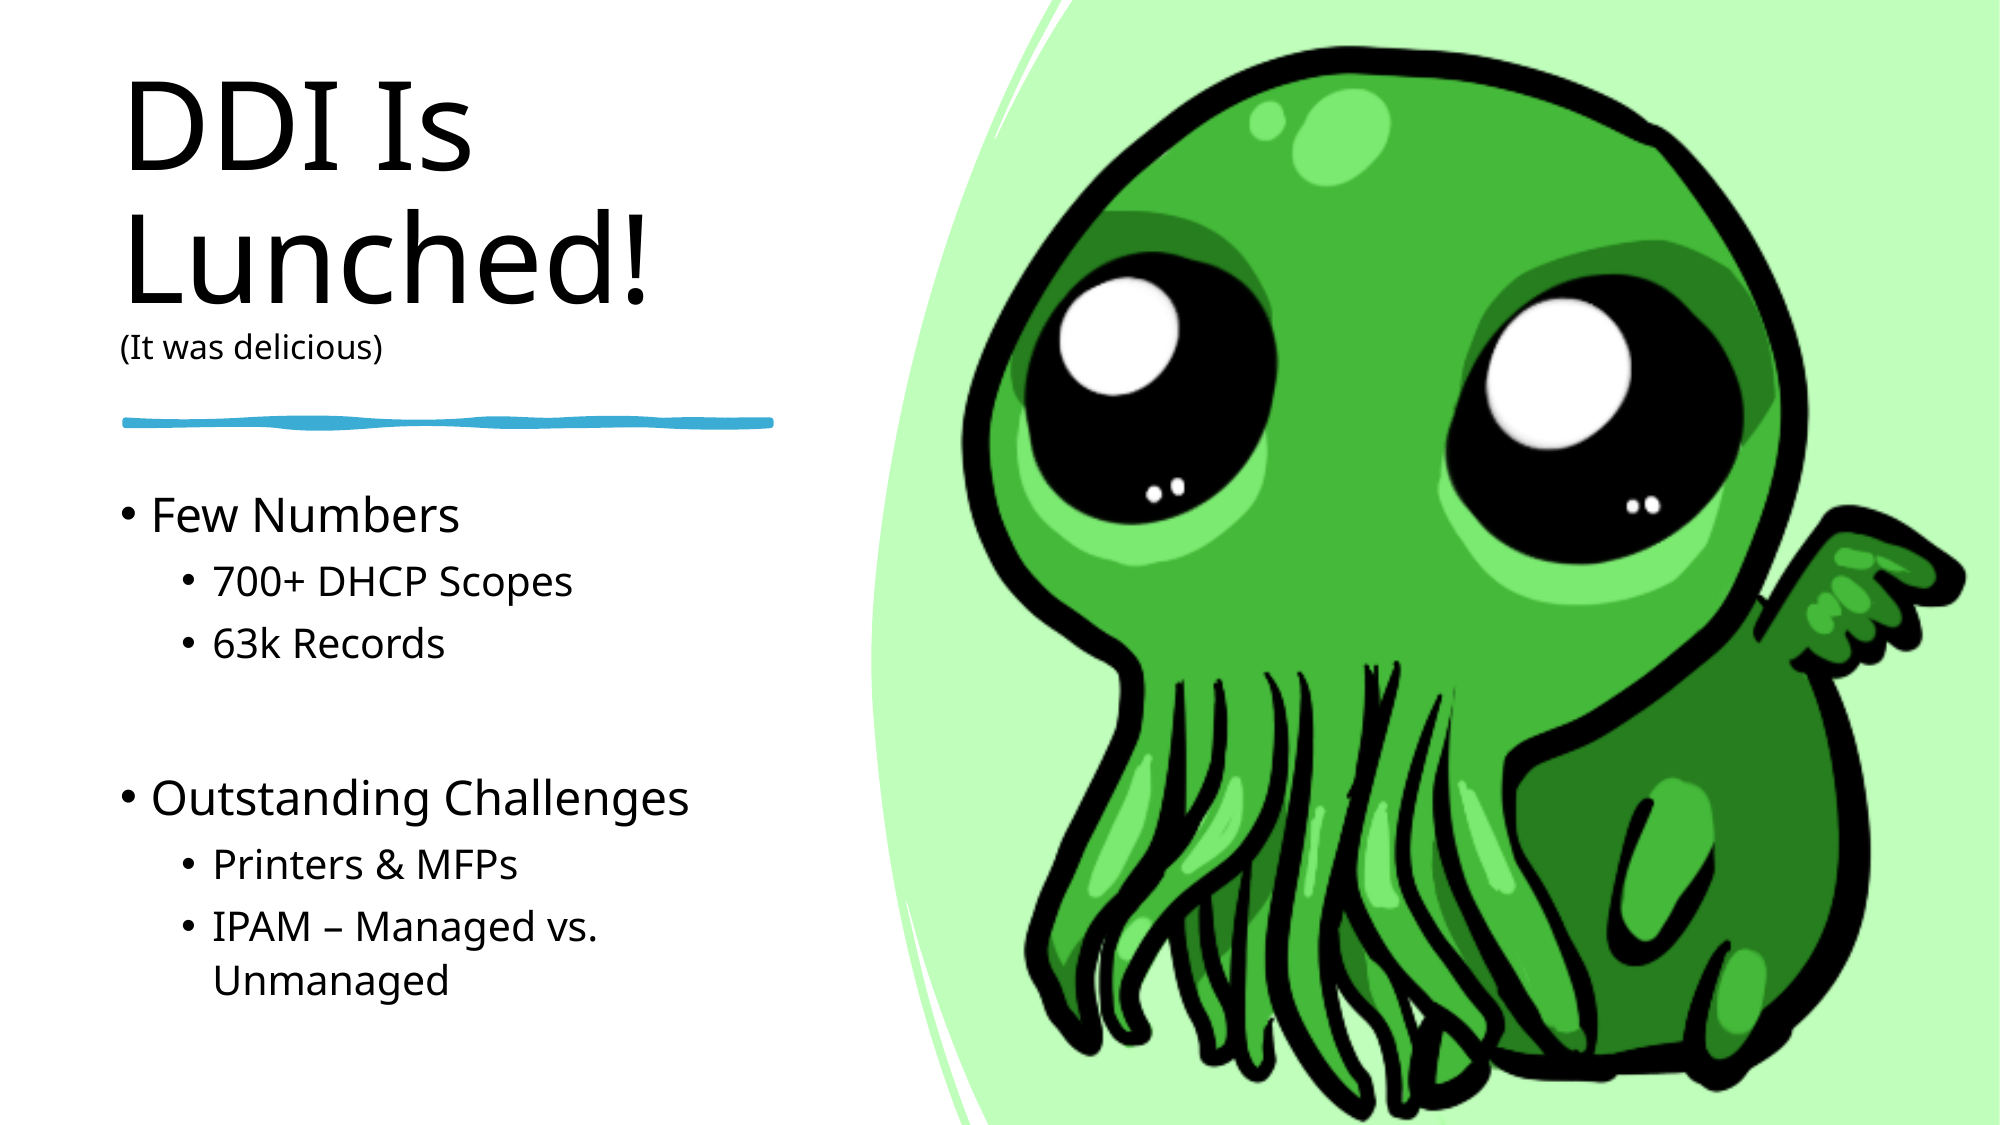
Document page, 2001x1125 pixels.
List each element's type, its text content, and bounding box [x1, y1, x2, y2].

list Few Numbers 700+ DHCP Scopes 63k Records Outstanding Challenges Printers & MFPs IPAM – Managed vs. Unmanaged [105, 471, 802, 1016]
picture [871, 0, 2000, 1125]
title DDI Is Lunched! (It was delicious) [105, 53, 822, 375]
text_box [124, 417, 772, 429]
text_box [0, 0, 871, 1125]
